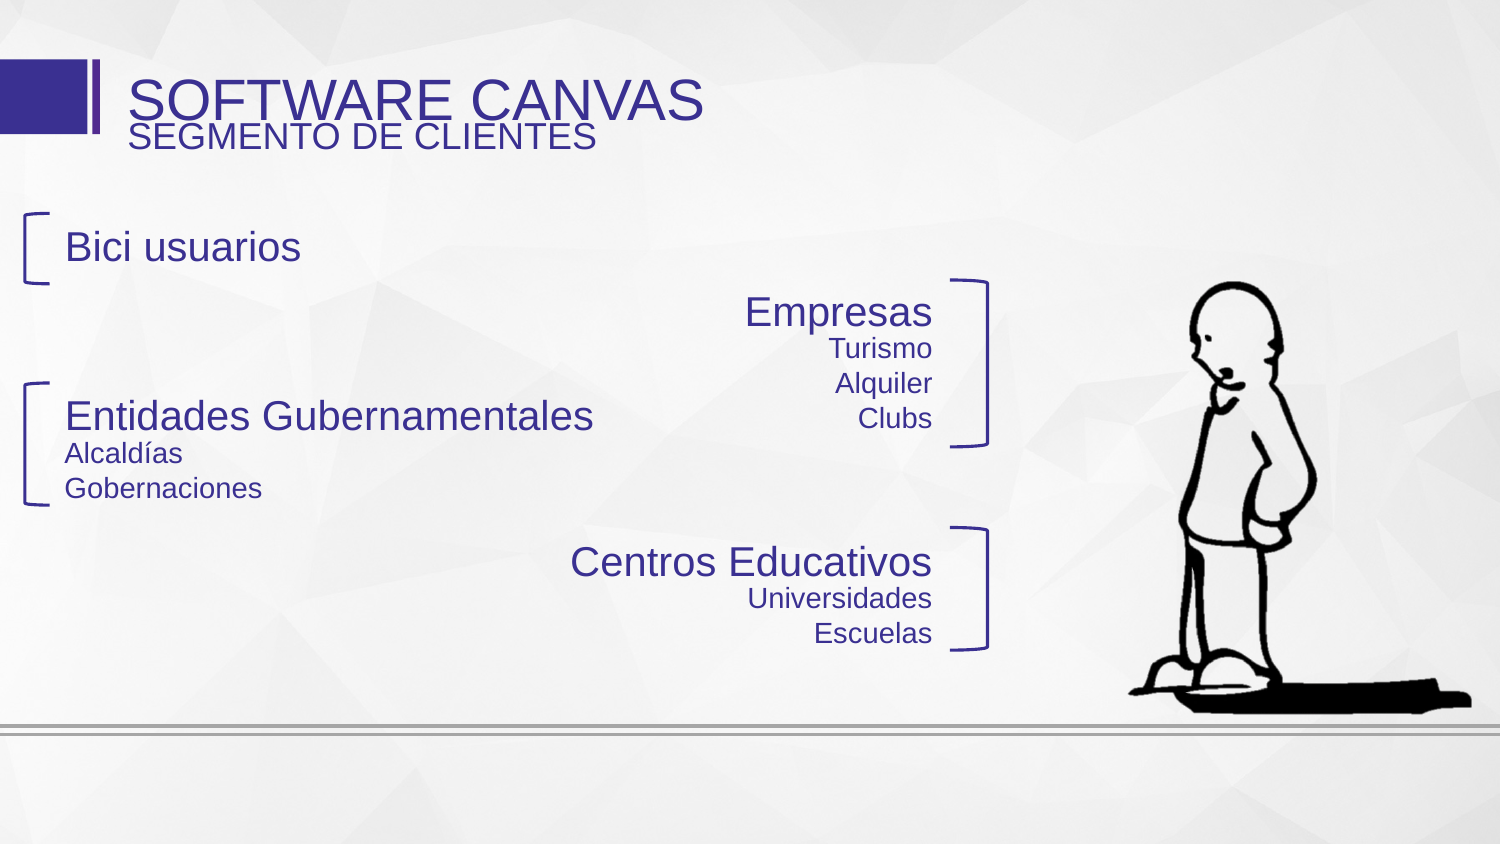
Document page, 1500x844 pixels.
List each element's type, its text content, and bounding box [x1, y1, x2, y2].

text_box Entidades Gubernamentales [48, 381, 615, 447]
picture [1112, 275, 1476, 718]
text_box Alcaldías Gobernaciones [48, 414, 517, 524]
text_box [949, 279, 989, 448]
text_box Turismo Alquiler Clubs [480, 326, 950, 436]
text_box Universidades Escuelas [480, 576, 950, 686]
text_box [90, 57, 102, 136]
text_box [24, 212, 50, 285]
text_box Software Canvas [110, 57, 908, 95]
text_box Bici usuarios [48, 211, 518, 278]
text_box Segmento de Clientes [110, 95, 908, 174]
text_box Centros Educativos [480, 526, 950, 576]
text_box [950, 526, 989, 651]
text_box Empresas [480, 276, 950, 326]
text_box [24, 382, 48, 506]
text_box [0, 57, 89, 136]
